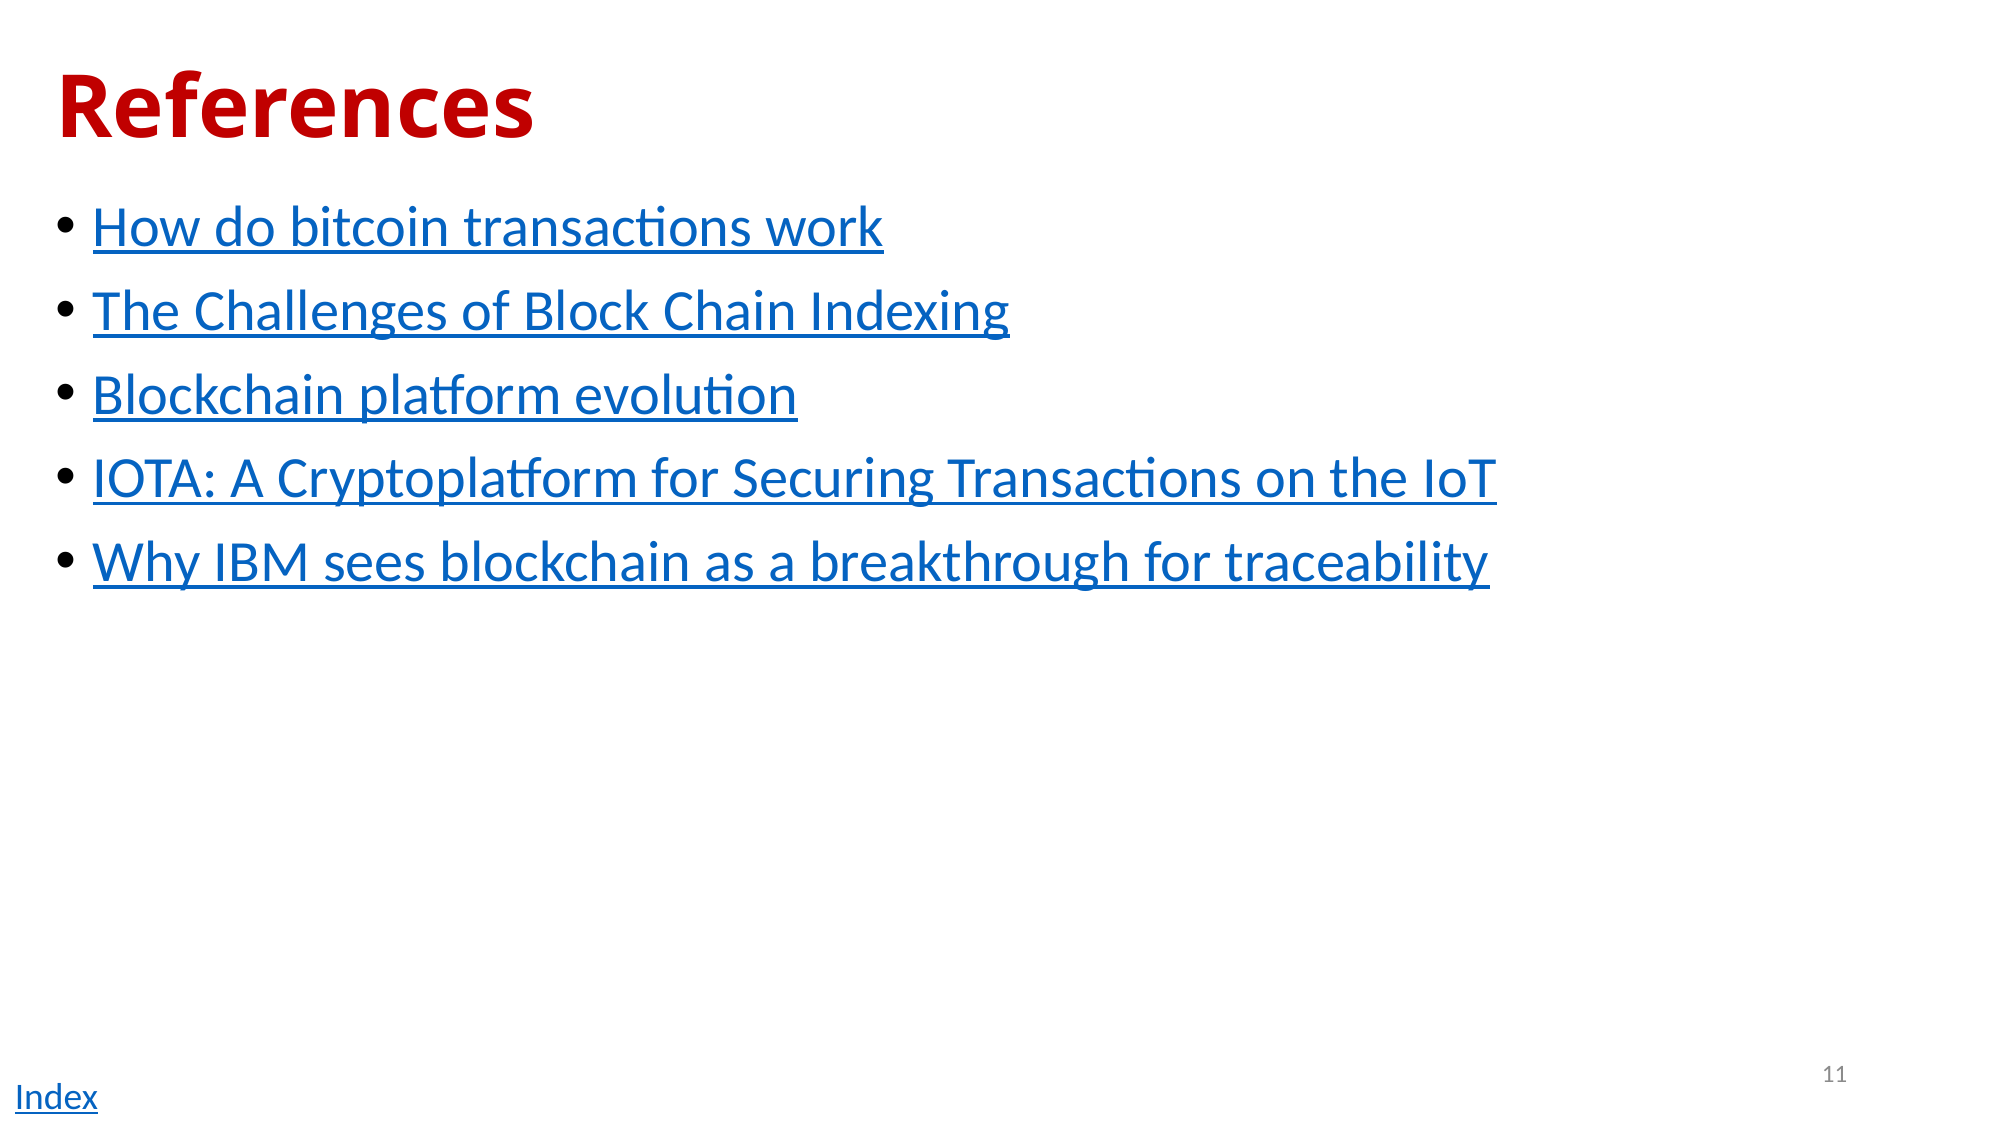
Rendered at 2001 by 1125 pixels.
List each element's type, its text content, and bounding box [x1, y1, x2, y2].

slide_number 11 [1412, 1042, 1863, 1103]
text_box Index [0, 1064, 178, 1125]
title References [40, 55, 1979, 165]
list How do bitcoin transactions work The Challenges of Block Chain Indexing Blockchain platform evolution IOTA: A Cryptoplatform for Securing Transactions on the IoT Why IBM sees blockchain as a breakthrough for traceability [40, 188, 1979, 1014]
